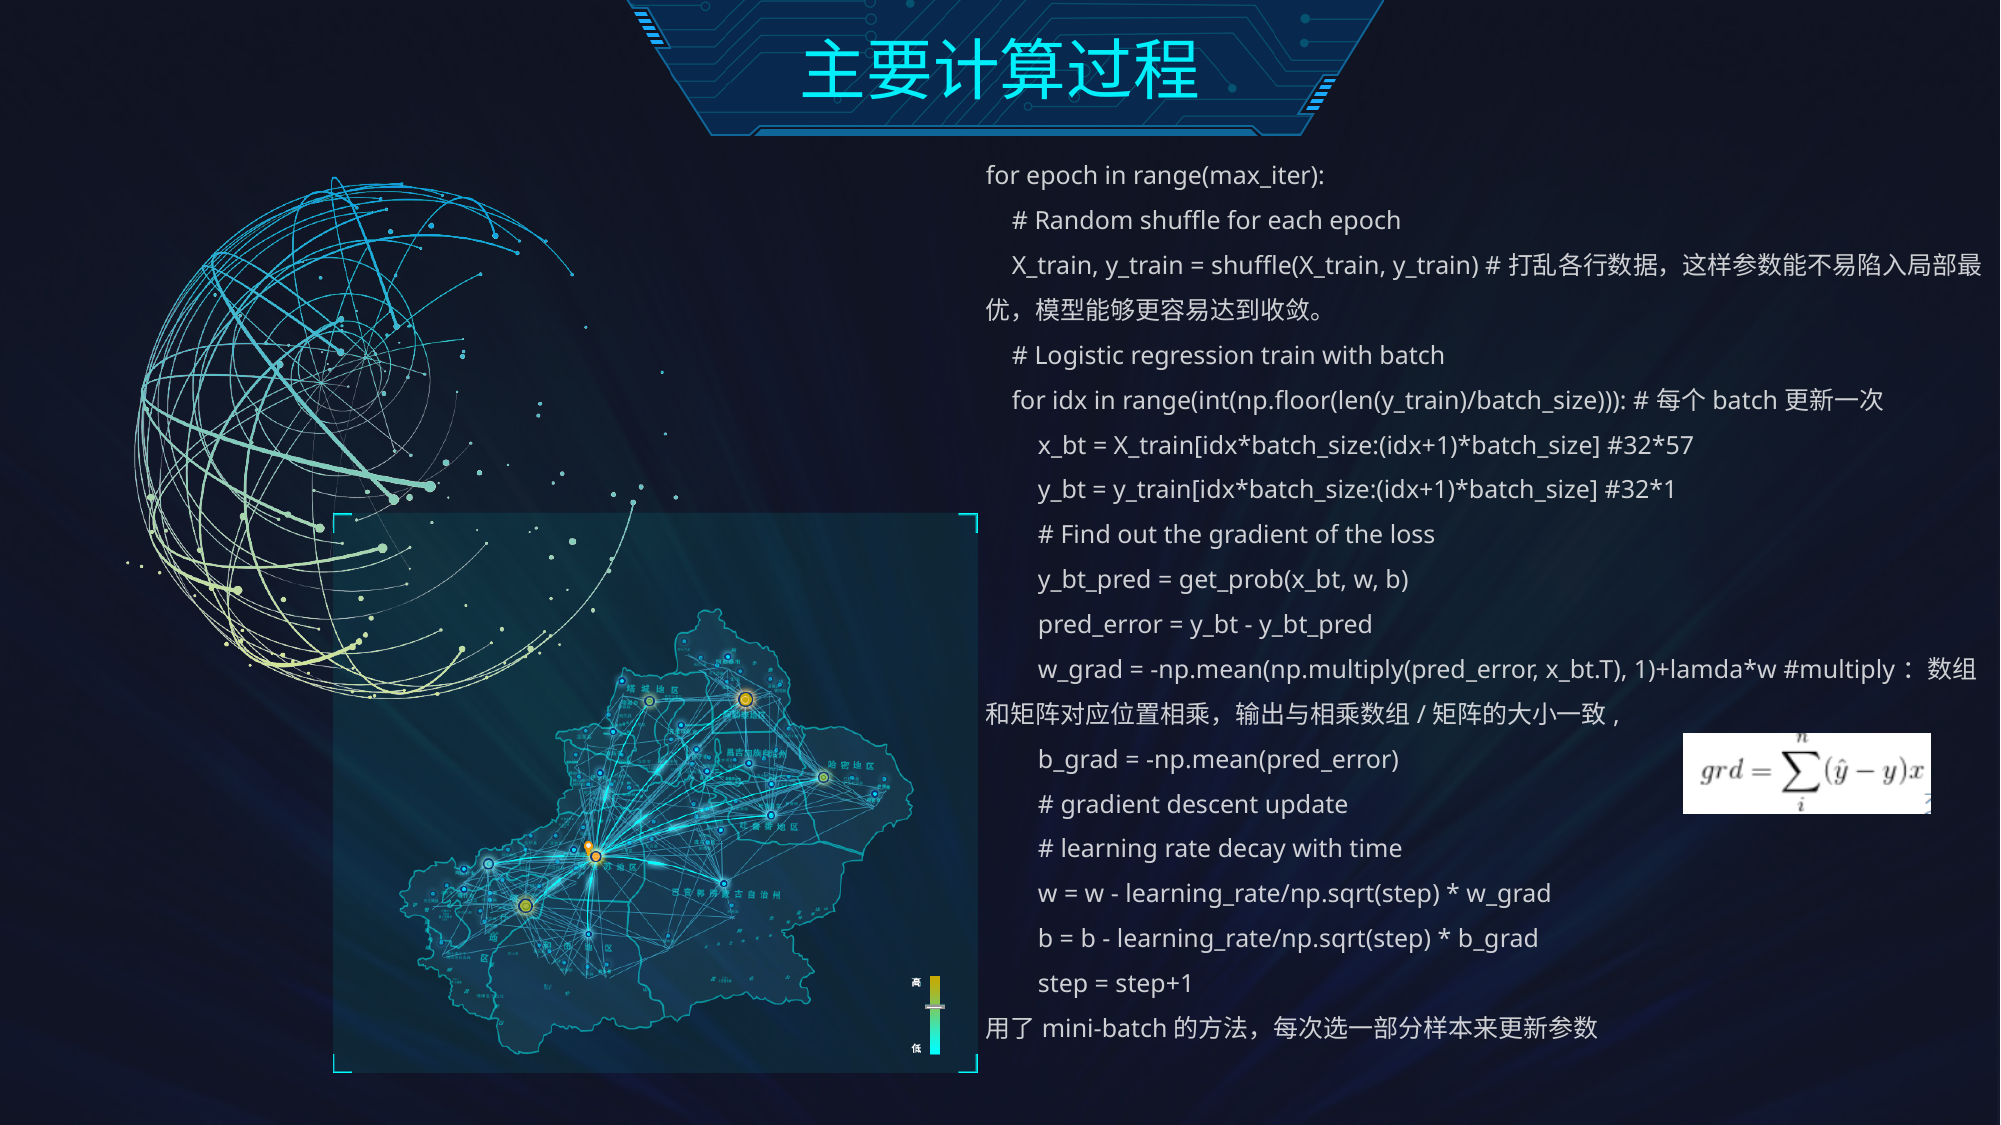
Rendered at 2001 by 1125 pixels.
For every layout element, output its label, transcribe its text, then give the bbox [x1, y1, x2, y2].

text_box for epoch in range(max_iter): # Random shuffle for each epoch X_train, y_train = shuffle(X_train, y_train) #打乱各行数据，这样参数能不易陷入局部最优，模型能够更容易达到收敛。 # Logistic regression train with batch for idx in range(int(np.floor(len(y_train)/batch_size))): #每个batch更新一次 x_bt = X_train[idx*batch_size:(idx+1)*batch_size] #32*57 y_bt = y_train[idx*batch_size:(idx+1)*batch_size] #32*1 # Find out the gradient of the loss y_bt_pred = get_prob(x_bt, w, b) pred_error = y_bt - y_bt_pred w_grad = -np.mean(np.multiply(pred_error, x_bt.T), 1)+lamda*w #multiply：数组和矩阵对应位置相乘，输出与相乘数组/矩阵的大小一致, b_grad = -np.mean(pred_error) # gradient descent update # learning rate decay with time w = w - learning_rate/np.sqrt(step) * w_grad b = b - learning_rate/np.sqrt(step) * b_grad step = step+1 用了mini-batch的方法，每次选一部分样本来更新参数 [971, 137, 2000, 1125]
picture [0, 53, 1001, 1105]
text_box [561, 0, 1439, 167]
picture [1683, 733, 1931, 814]
